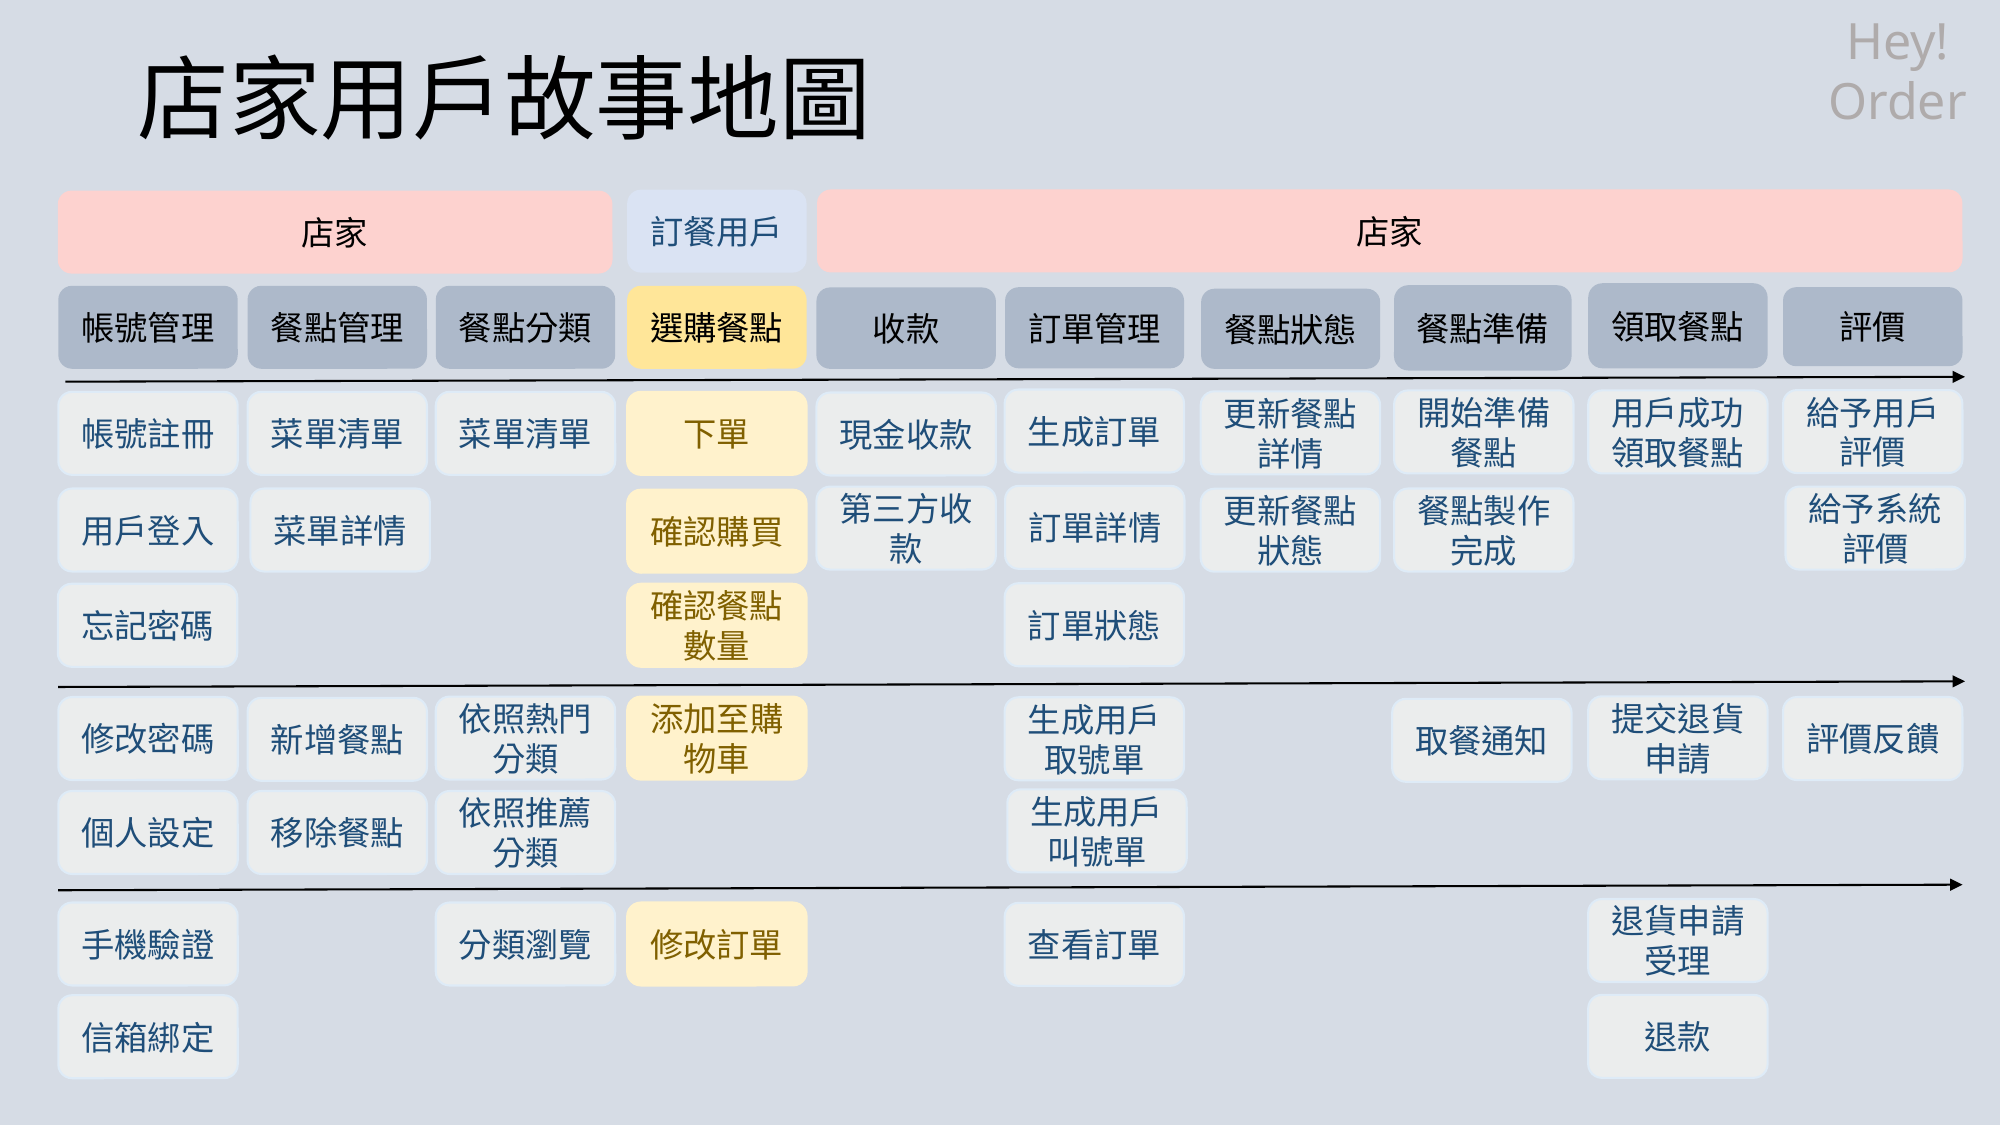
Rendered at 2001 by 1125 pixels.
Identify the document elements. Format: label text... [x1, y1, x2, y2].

text_box 店家用戶故事地圖 [122, 0, 1773, 189]
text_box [57, 189, 1965, 1079]
text_box Hey! Order [1713, 1, 2000, 197]
